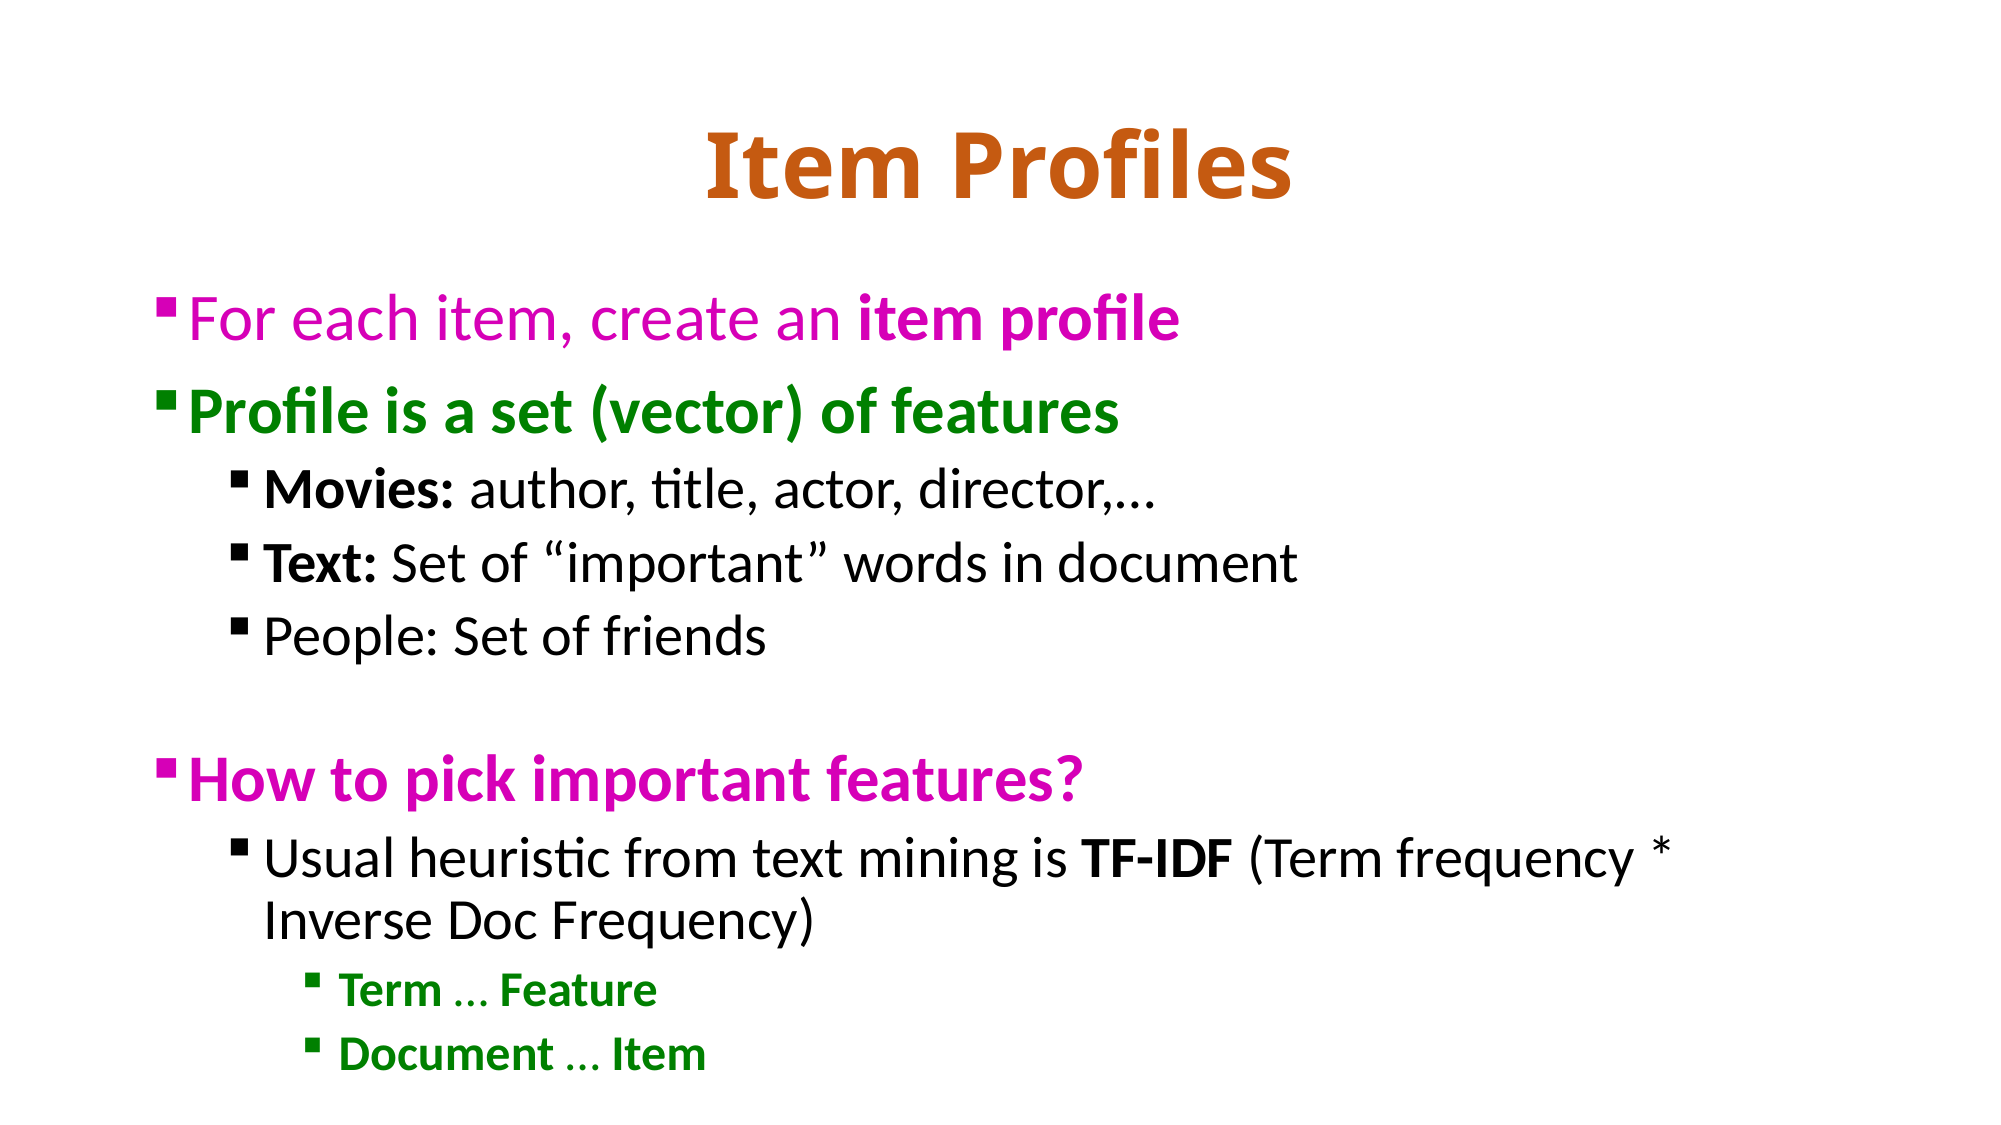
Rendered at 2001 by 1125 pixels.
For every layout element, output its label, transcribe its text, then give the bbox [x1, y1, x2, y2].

title Item Profiles [137, 59, 1863, 278]
text_box For each item, create an item profile Profile is a set (vector) of features Movies: author, title, actor, director,… Text: Set of “important” words in document People: Set of friends How to pick important features? Usual heuristic from text mining is TF-IDF (Term frequency * Inverse Doc Frequency) Term … Feature Document … Item [136, 275, 1862, 1059]
